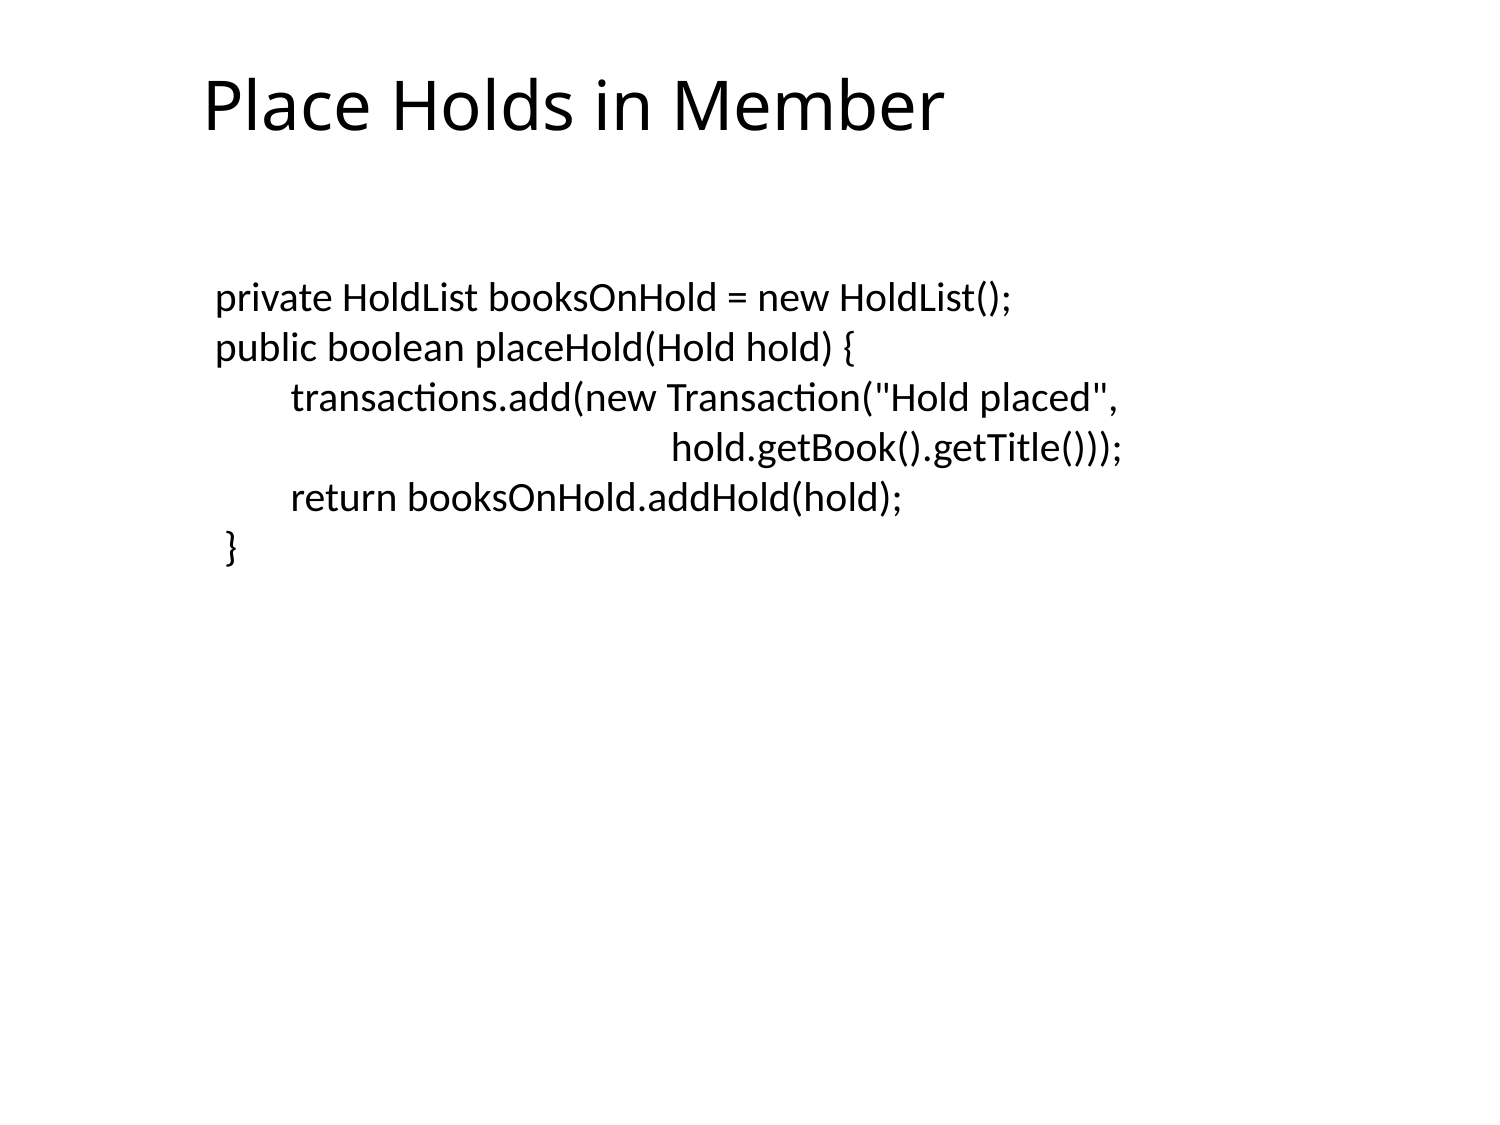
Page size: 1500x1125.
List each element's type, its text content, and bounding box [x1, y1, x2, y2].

text_box [224, 187, 1413, 314]
title Place Holds in Member [187, 37, 1438, 180]
text_box private HoldList booksOnHold = new HoldList(); public boolean placeHold(Hold hold) { transactions.add(new Transaction("Hold placed", hold.getBook().getTitle())); return booksOnHold.addHold(hold); } [199, 212, 1388, 578]
